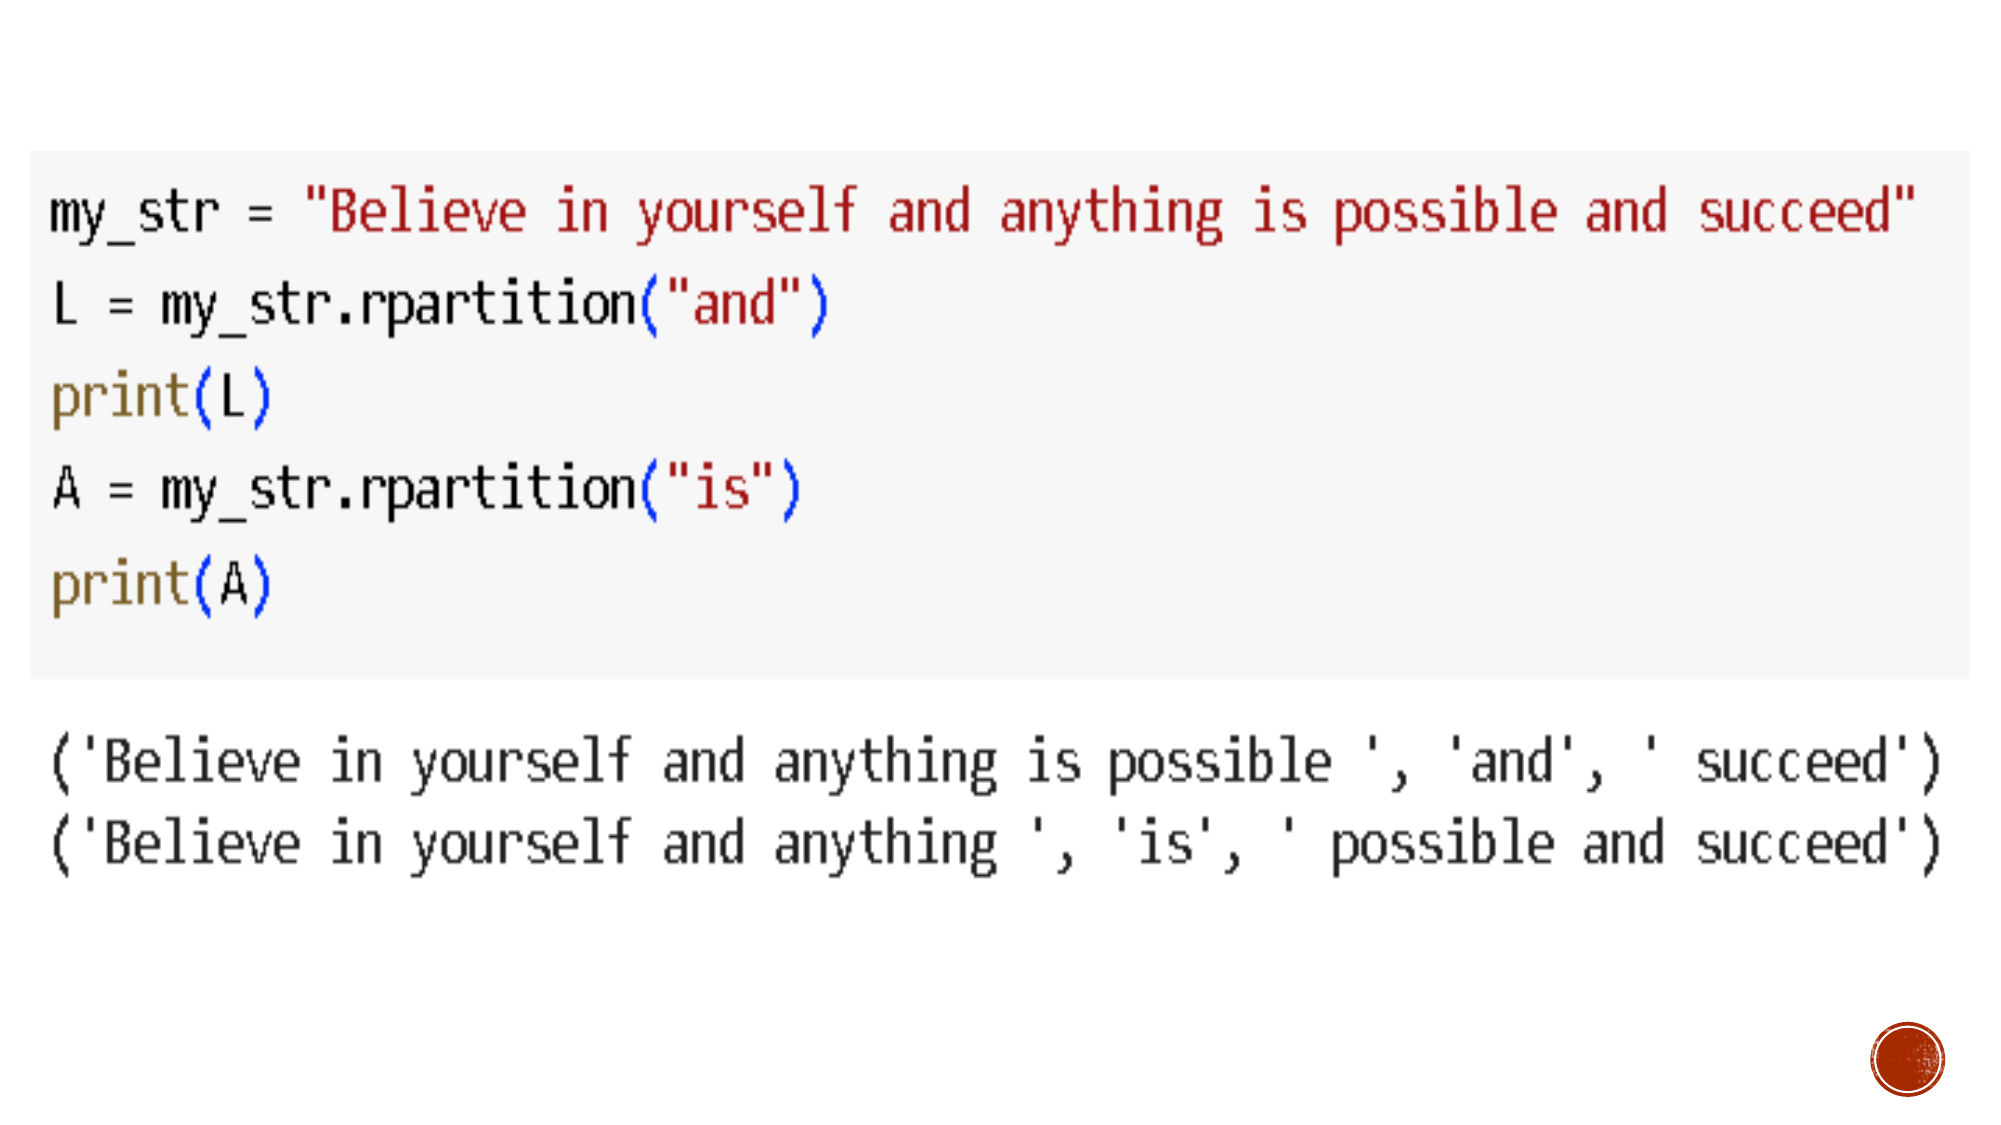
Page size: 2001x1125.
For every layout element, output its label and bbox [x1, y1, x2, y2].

picture [30, 152, 1970, 905]
